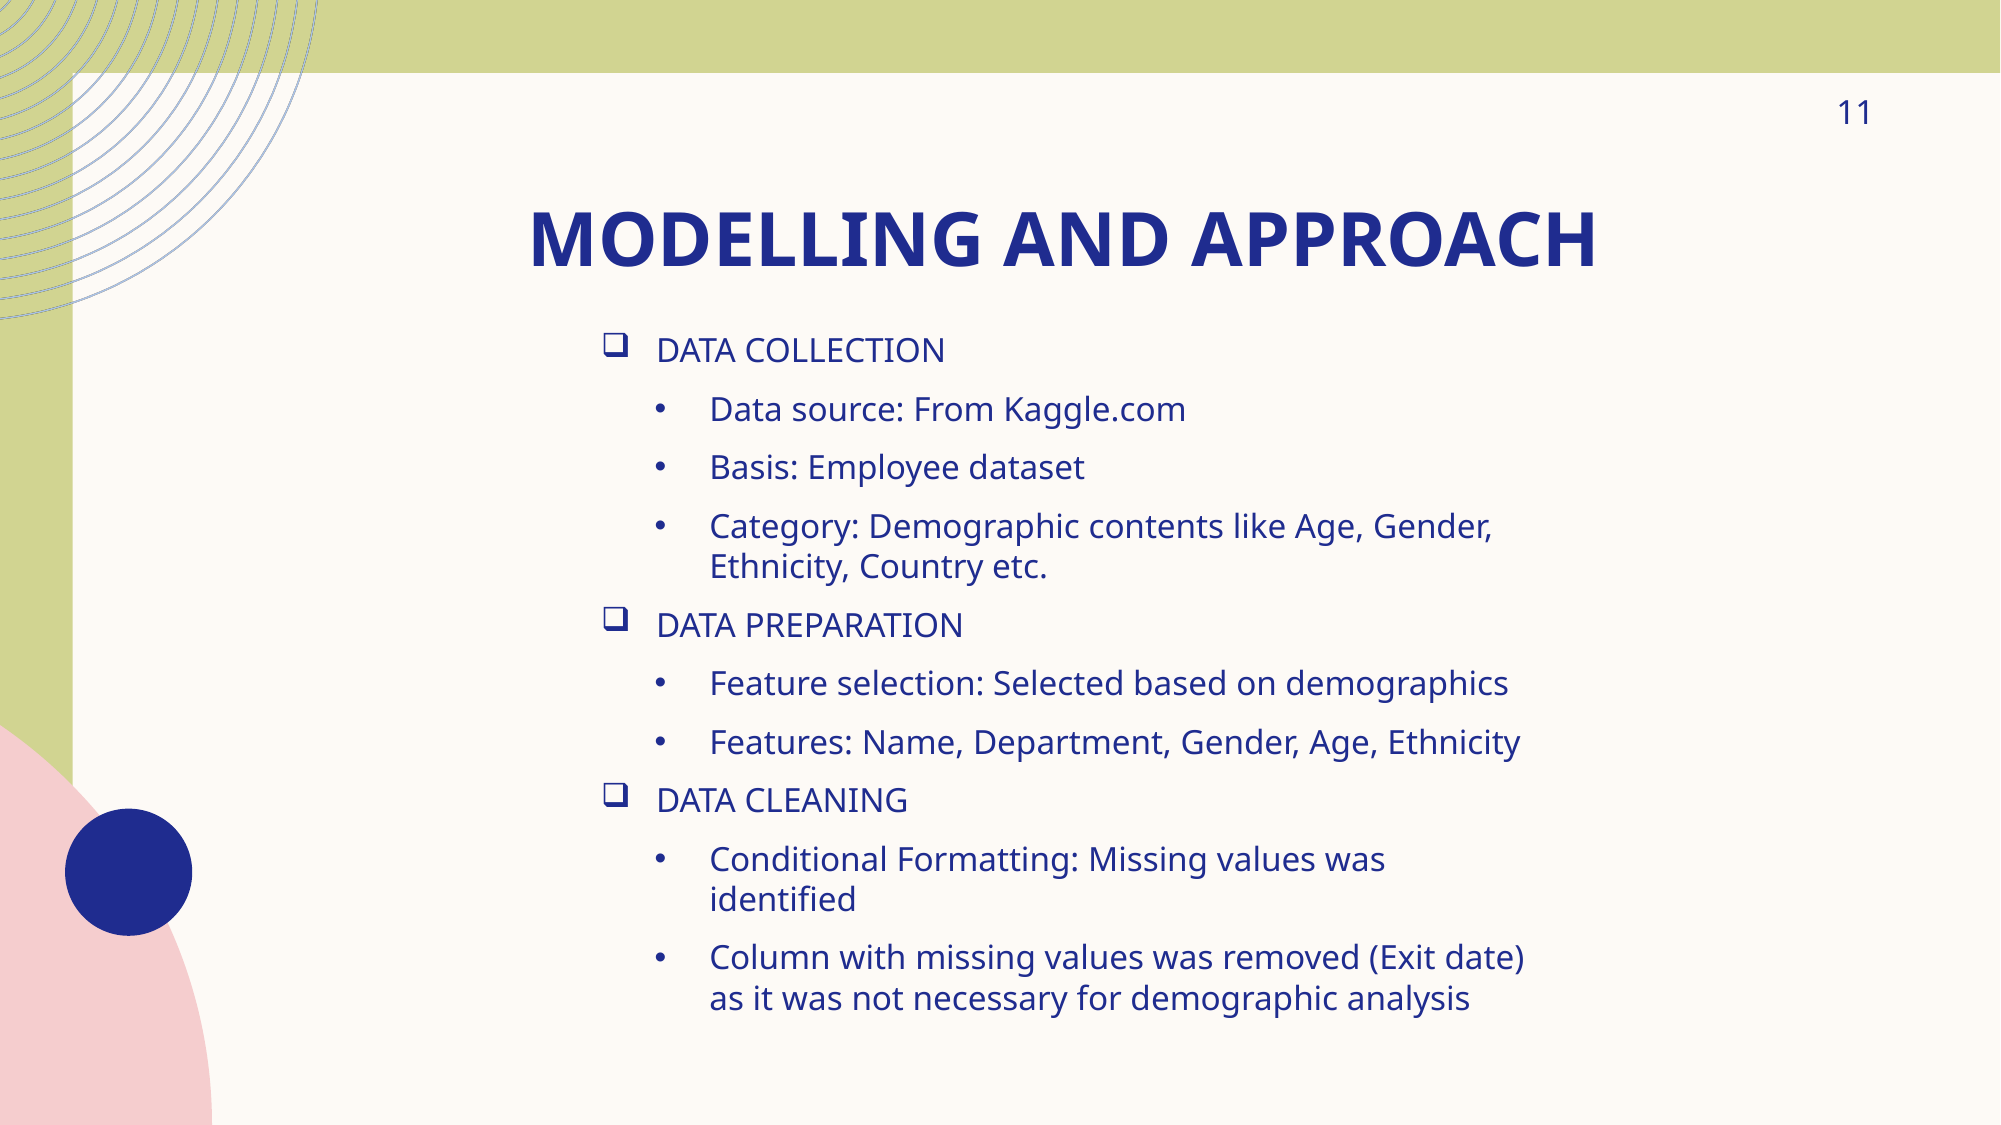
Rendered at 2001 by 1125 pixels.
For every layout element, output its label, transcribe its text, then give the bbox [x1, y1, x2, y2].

slide_number 11 [1712, 75, 1875, 153]
list DATA COLLECTION Data source: From Kaggle.com Basis: Employee dataset Category: Demographic contents like Age, Gender, Ethnicity, Country etc. DATA PREPARATION Feature selection: Selected based on demographics Features: Name, Department, Gender, Age, Ethnicity DATA CLEANING Conditional Formatting: Missing values was identified Column with missing values was removed (Exit date) as it was not necessary for demographic analysis [586, 329, 1543, 1028]
title modelling and approach [254, 173, 1875, 282]
picture [0, 0, 2001, 785]
